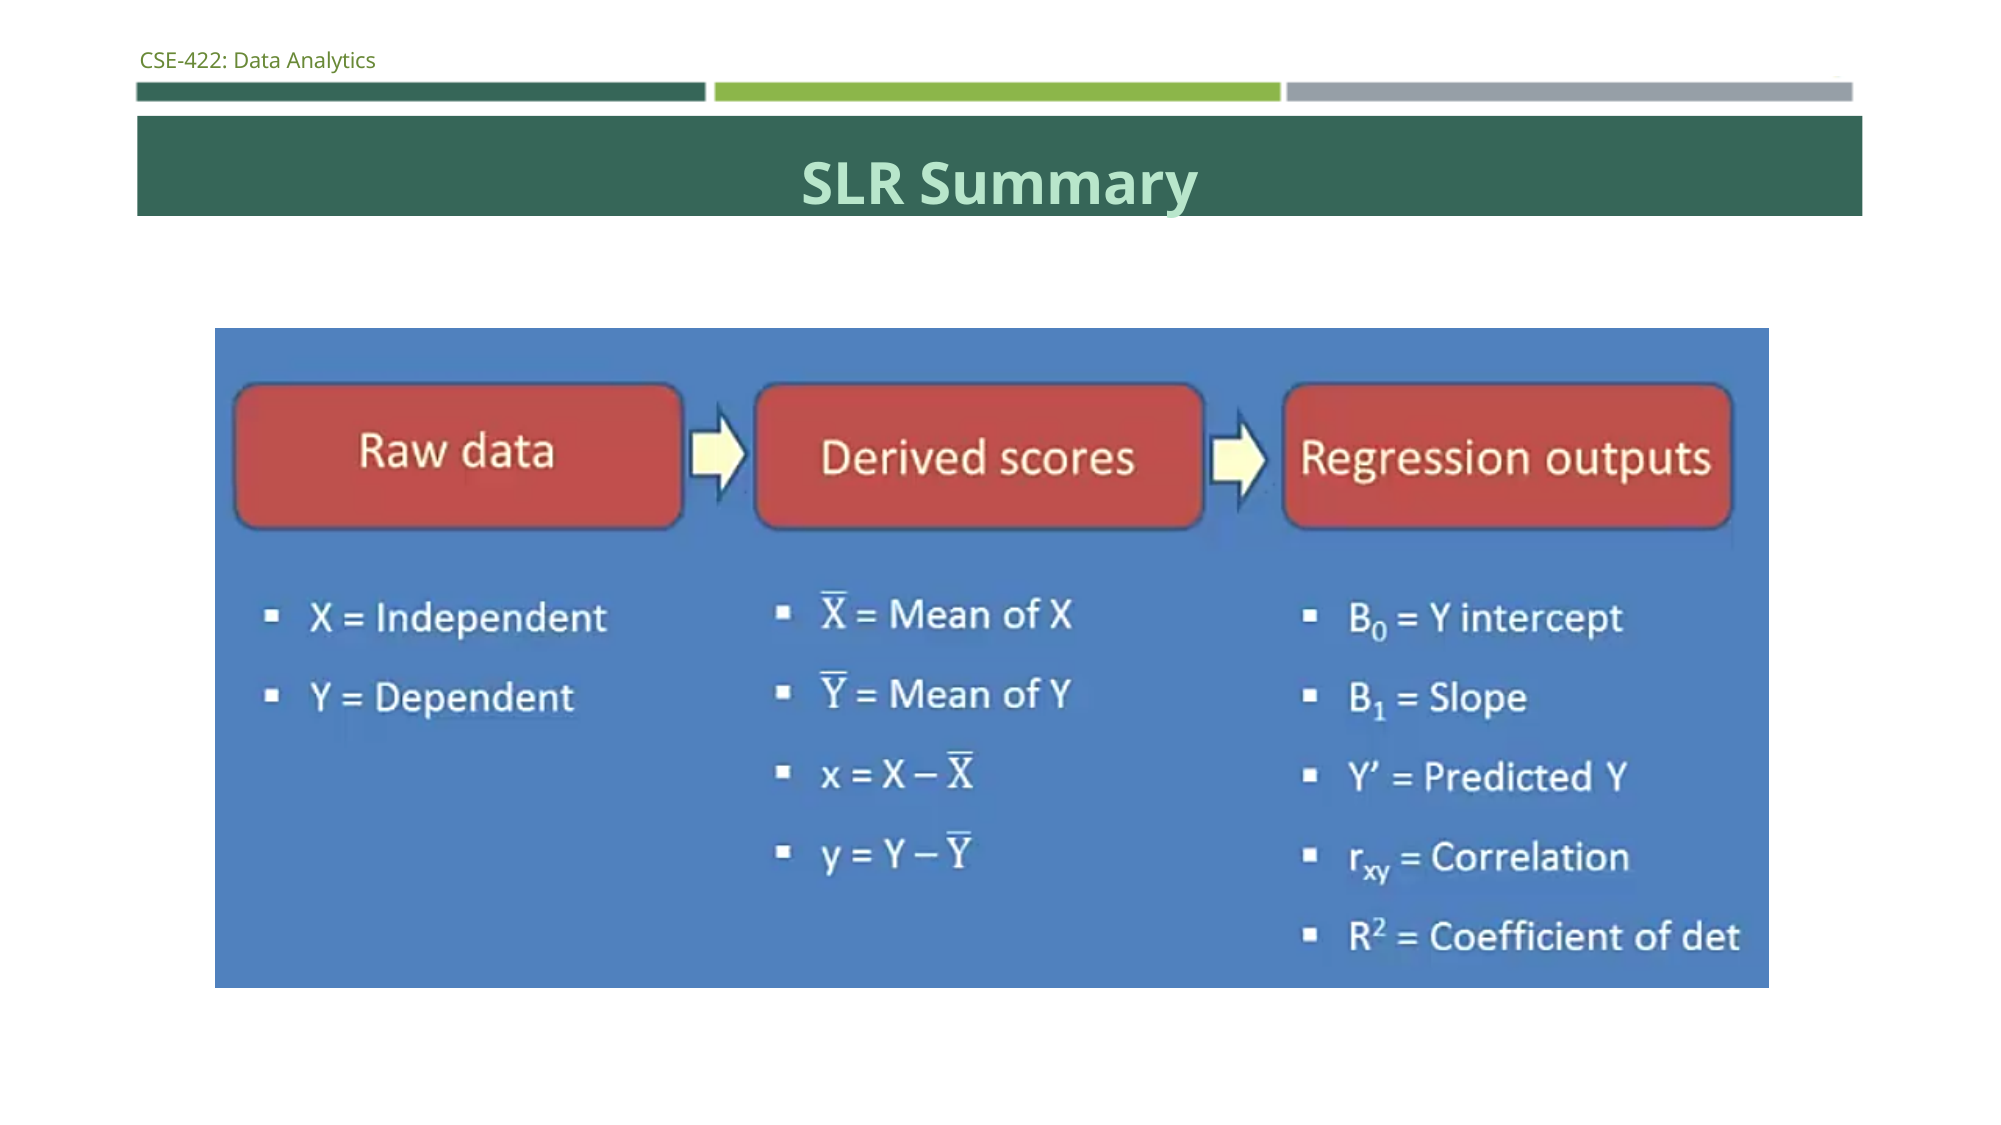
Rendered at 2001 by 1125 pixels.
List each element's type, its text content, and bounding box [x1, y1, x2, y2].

text_box CSE-422: Data Analytics [137, 44, 824, 74]
picture [215, 328, 1769, 988]
picture [122, 76, 1863, 109]
text_box SLR Summary [137, 115, 1863, 216]
